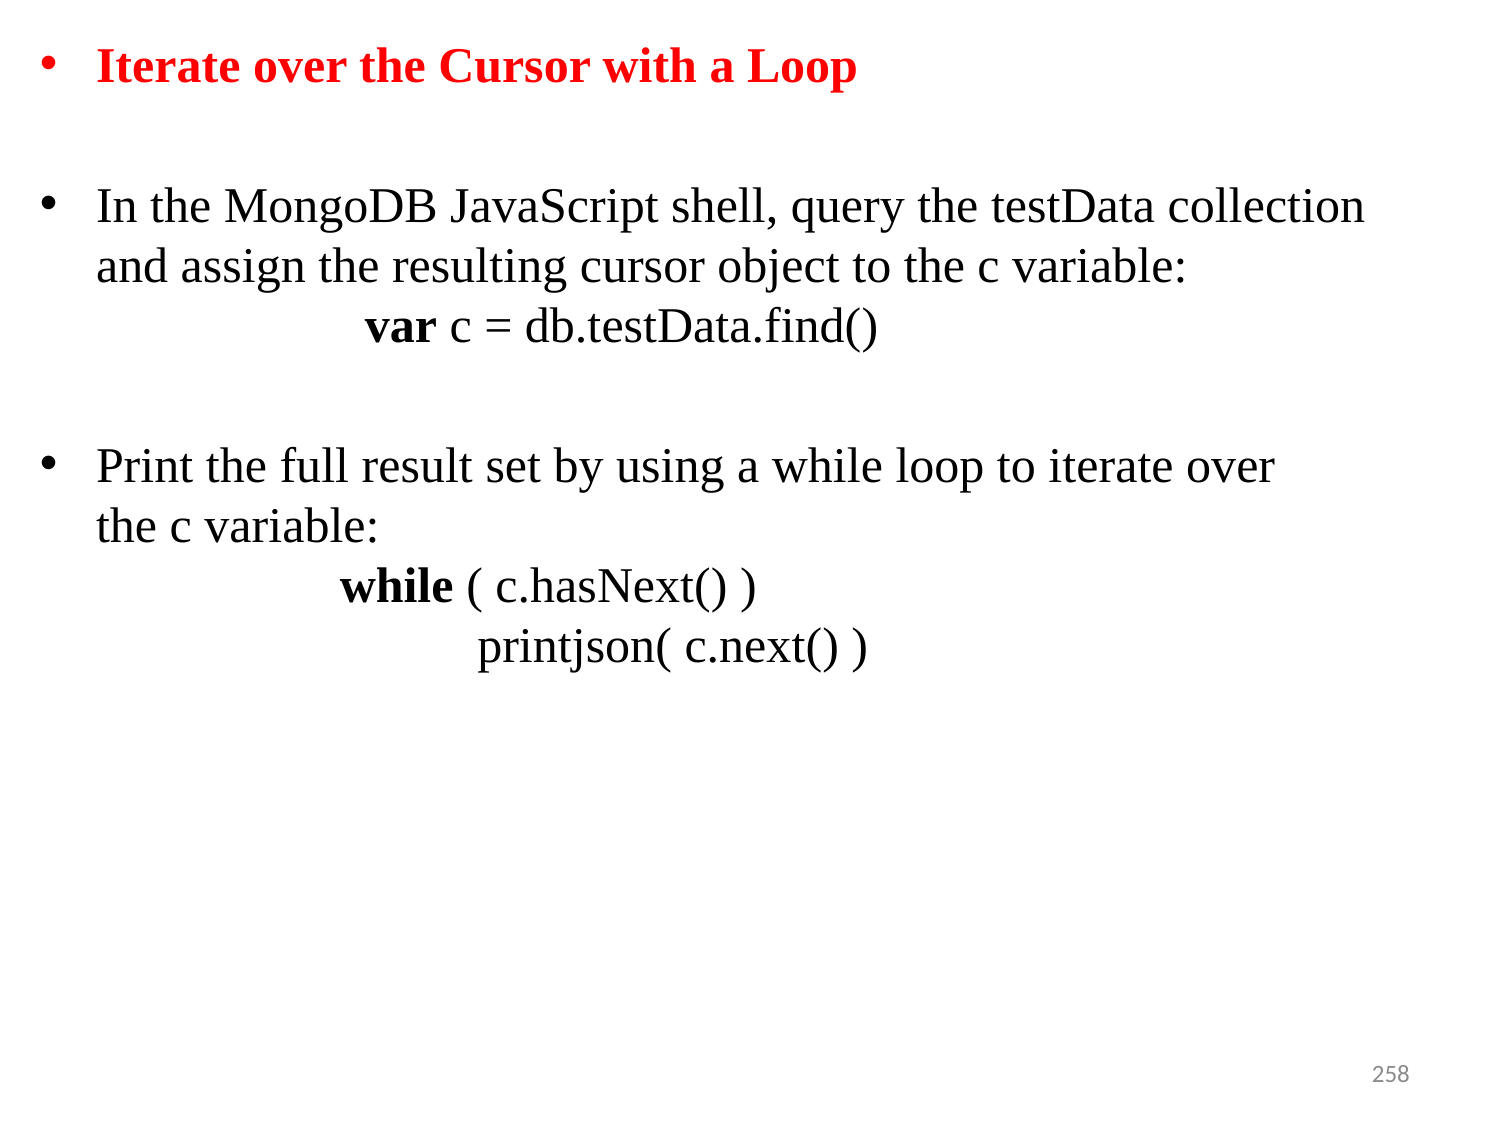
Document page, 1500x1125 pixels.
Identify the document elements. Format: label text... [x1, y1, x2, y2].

text_box 258 [1074, 1042, 1425, 1103]
text_box Iterate over the Cursor with a Loop In the MongoDB JavaScript shell, query the testData collection and assign the resulting cursor object to the c variable: var c = db.testData.find() Print the full result set by using a while loop to iterate over the c variable: while ( c.hasNext() ) printjson( c.next() ) [24, 24, 1463, 1100]
